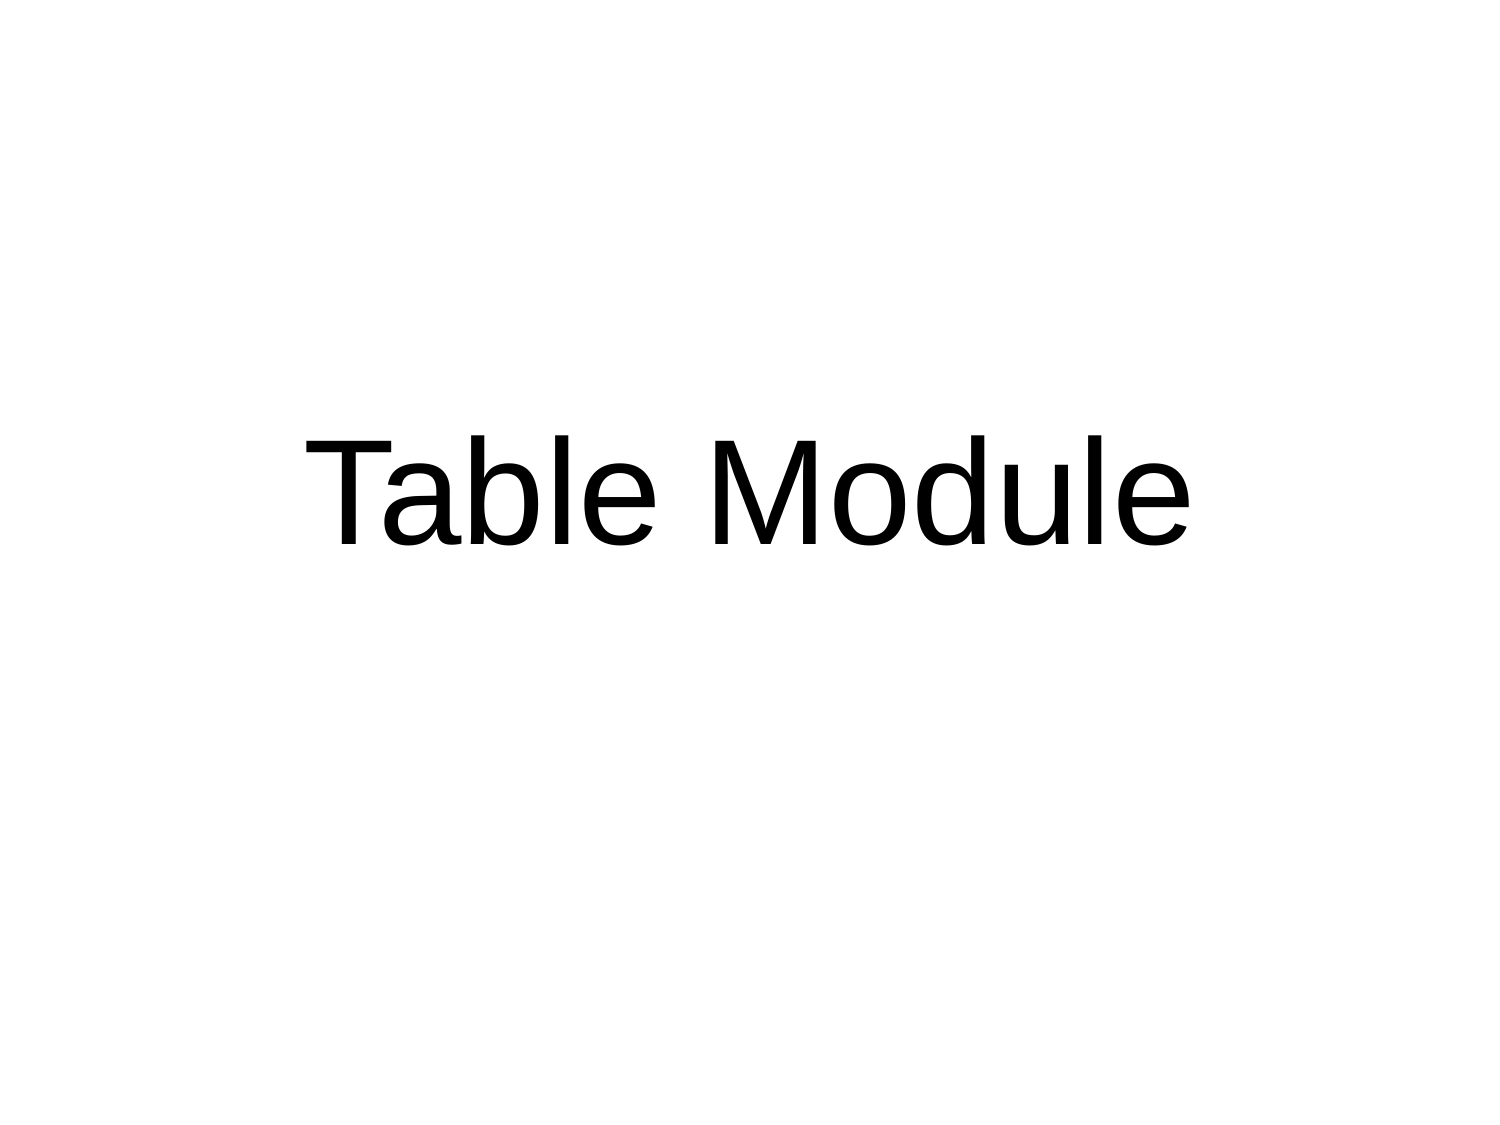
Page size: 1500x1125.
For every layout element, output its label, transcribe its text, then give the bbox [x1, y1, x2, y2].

text_box Table Module [0, 387, 1500, 583]
